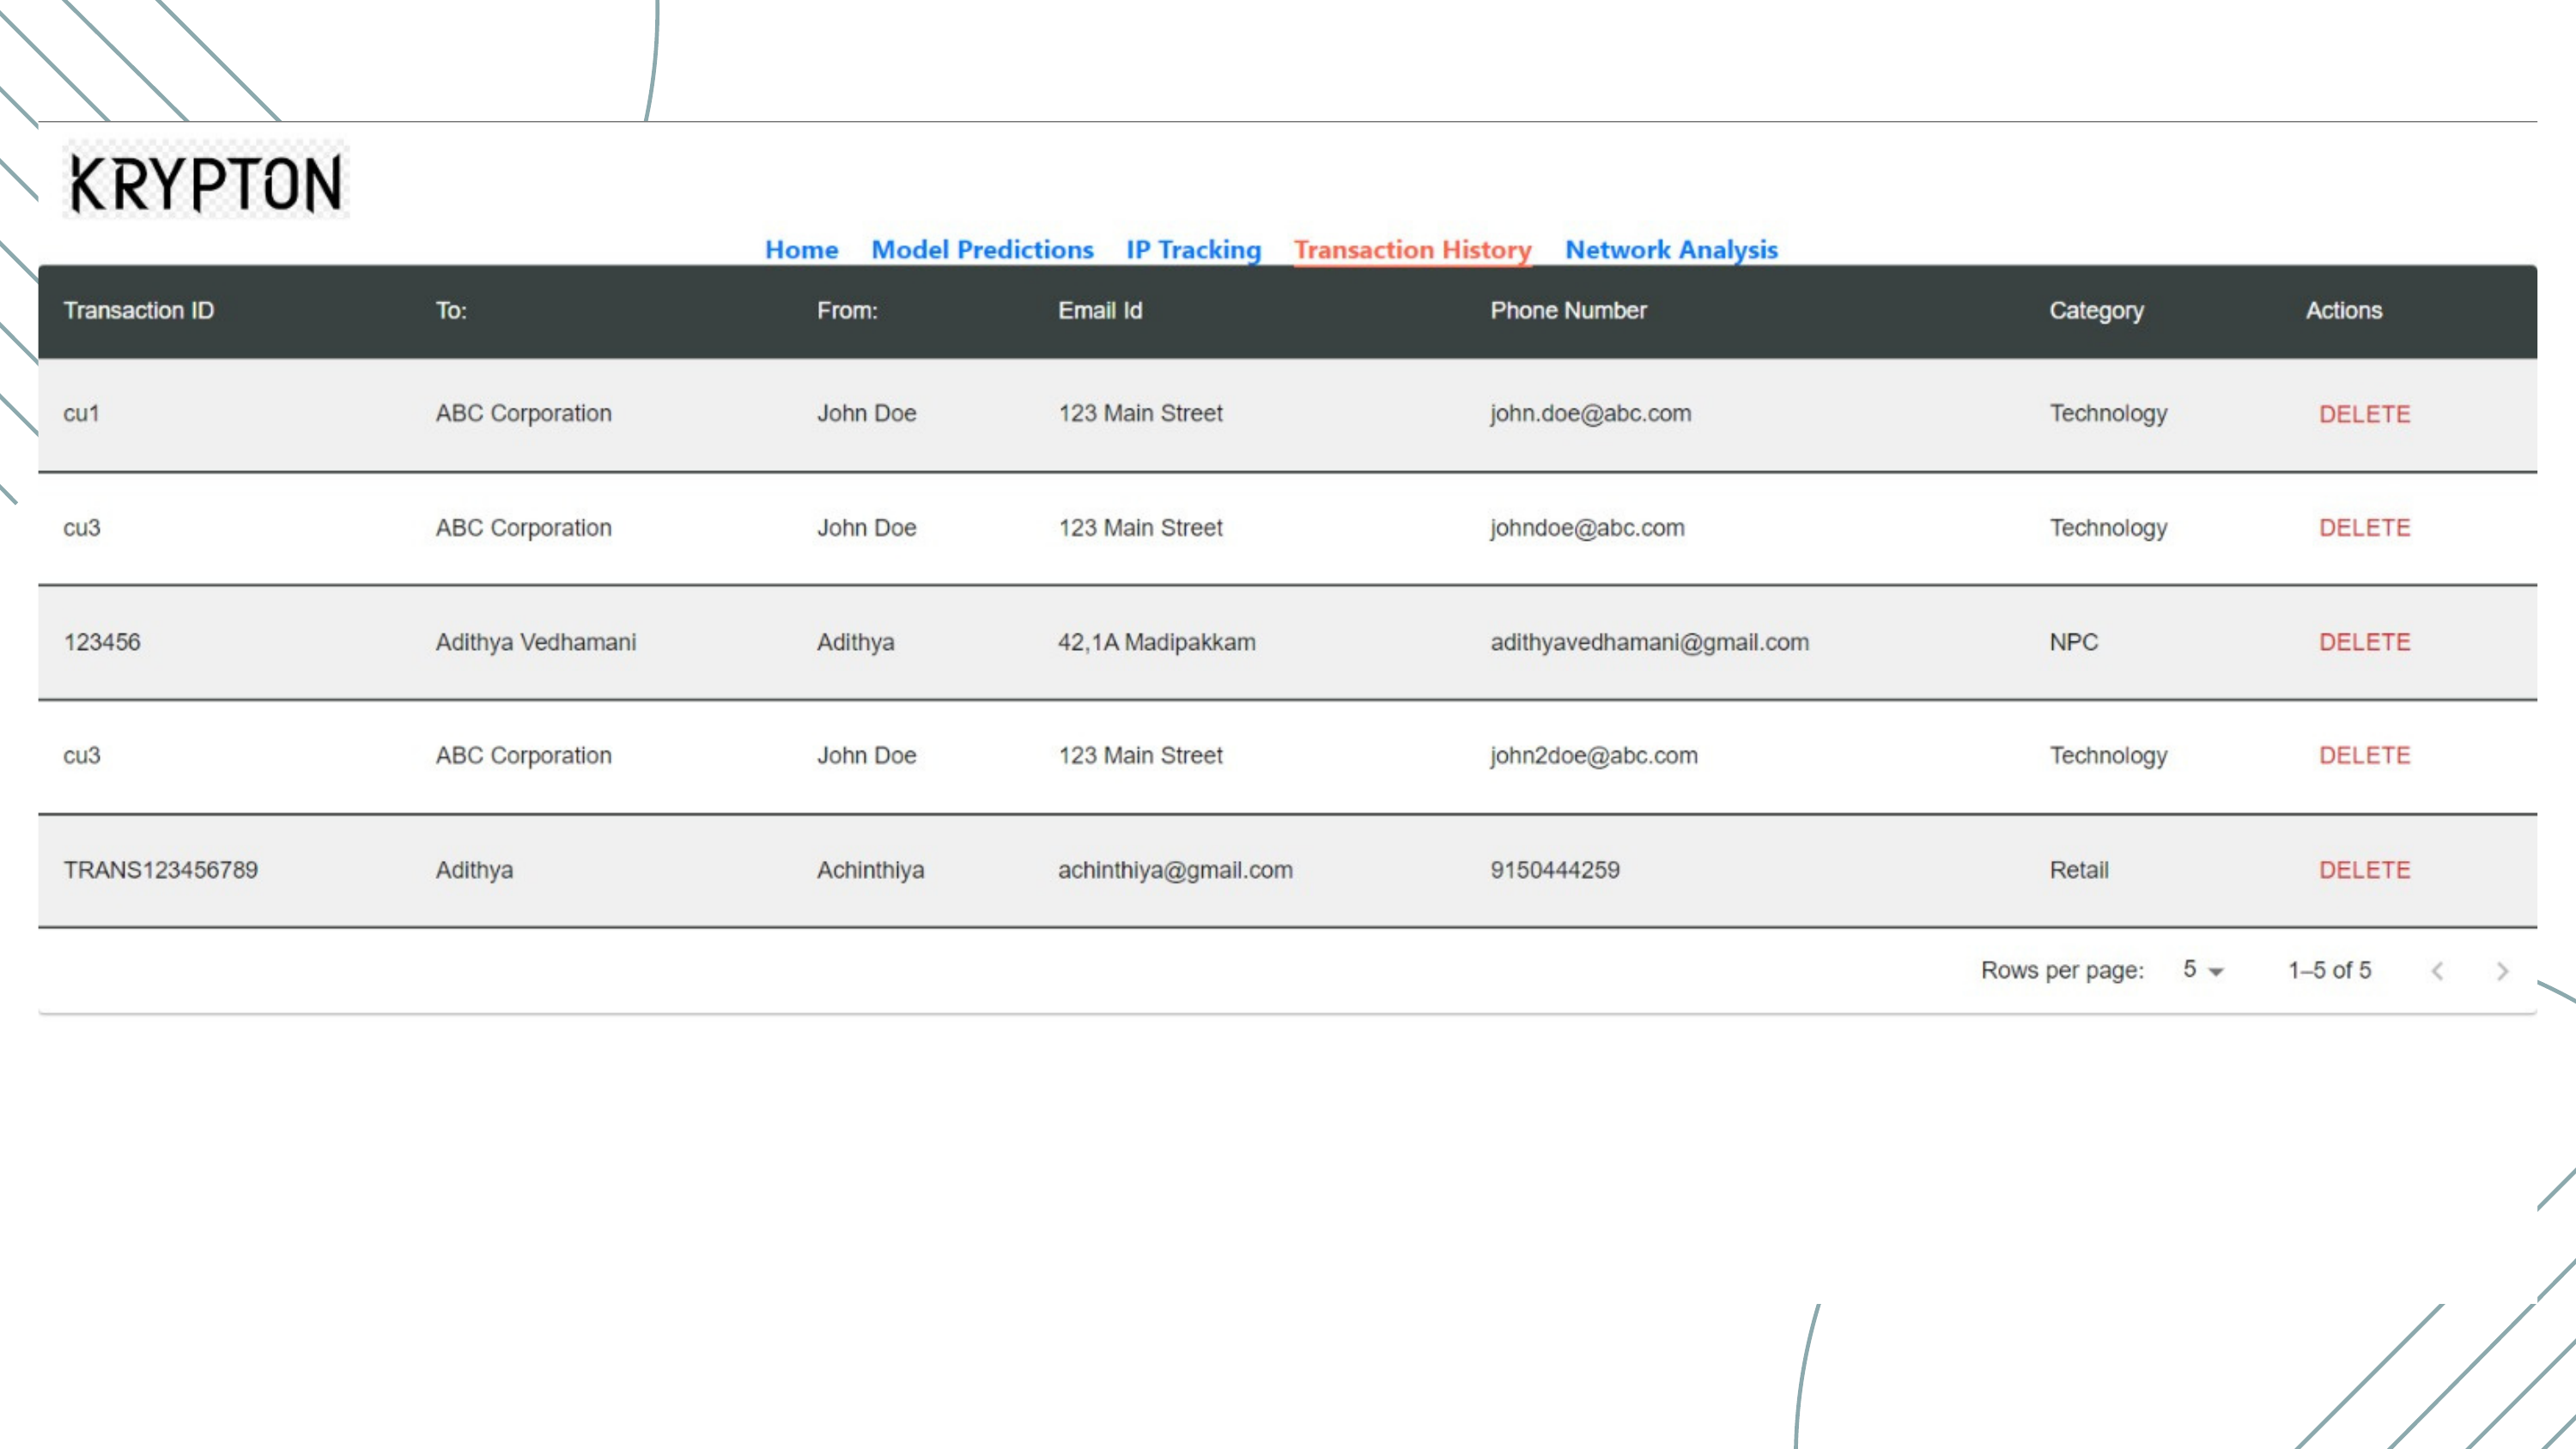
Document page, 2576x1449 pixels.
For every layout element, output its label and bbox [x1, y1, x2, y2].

text_box [1603, 1014, 2576, 1449]
text_box [38, 121, 2538, 1304]
text_box [0, 0, 851, 67]
